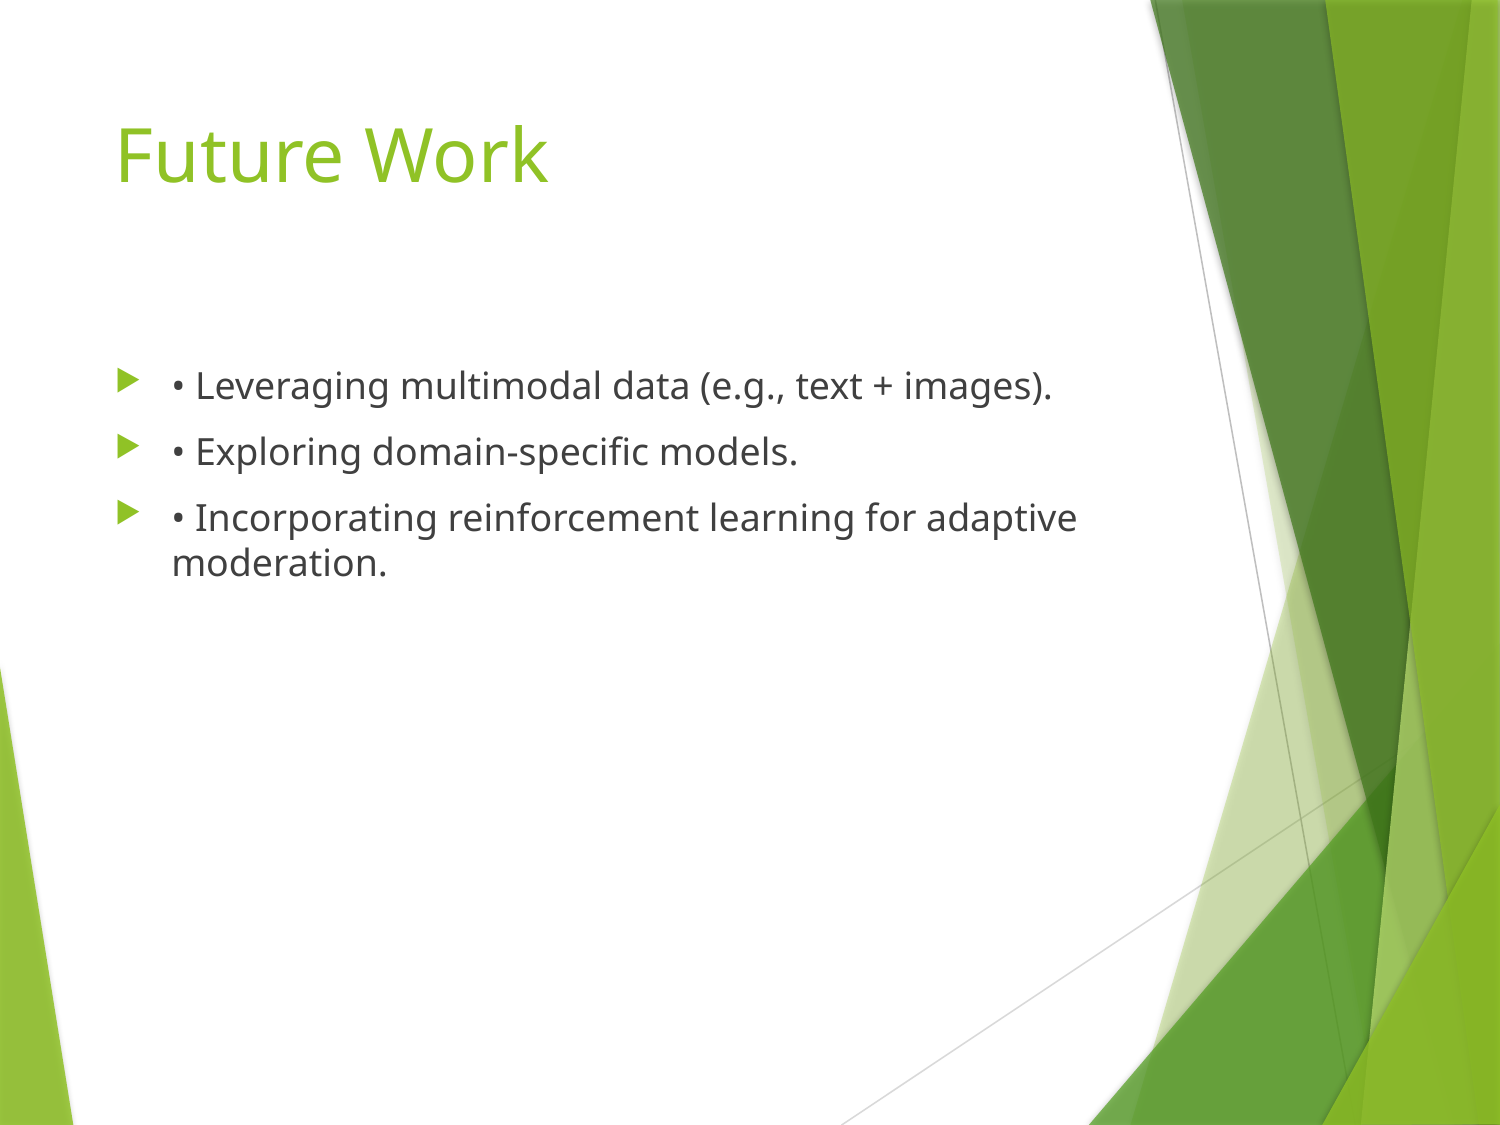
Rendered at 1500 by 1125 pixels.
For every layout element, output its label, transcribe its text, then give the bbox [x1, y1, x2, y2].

list • Leveraging multimodal data (e.g., text + images). • Exploring domain-specific models. • Incorporating reinforcement learning for adaptive moderation. [99, 354, 1142, 992]
title Future Work [99, 99, 1142, 317]
